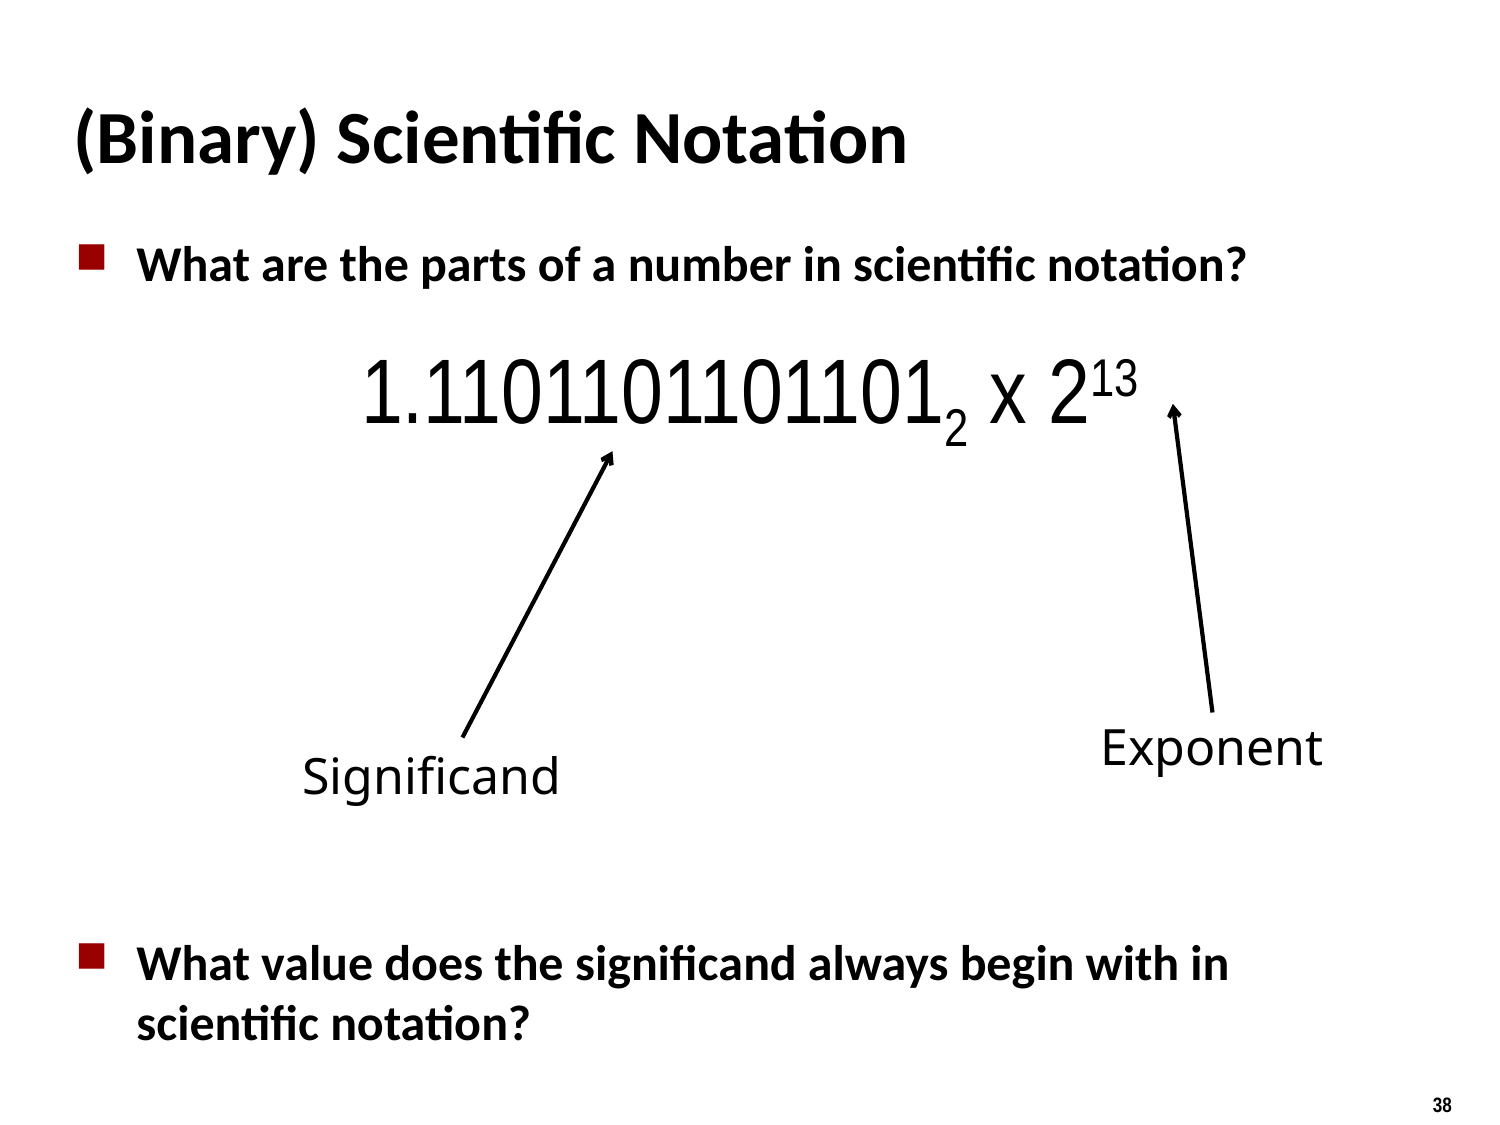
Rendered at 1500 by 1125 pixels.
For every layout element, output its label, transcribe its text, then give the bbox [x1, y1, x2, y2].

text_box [462, 450, 613, 738]
text_box Exponent [836, 708, 1500, 783]
list What are the parts of a number in scientific notation? What value does the significand always begin with in scientific notation? [64, 465, 1361, 1040]
text_box 1.11011011011012 x 213 [255, 324, 1245, 465]
text_box Significand [62, 737, 815, 813]
title (Binary) Scientific Notation [58, 71, 1305, 197]
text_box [1172, 403, 1213, 713]
list What are the parts of a number in scientific notation? What value does the significand always begin with in scientific notation? [64, 223, 1361, 737]
